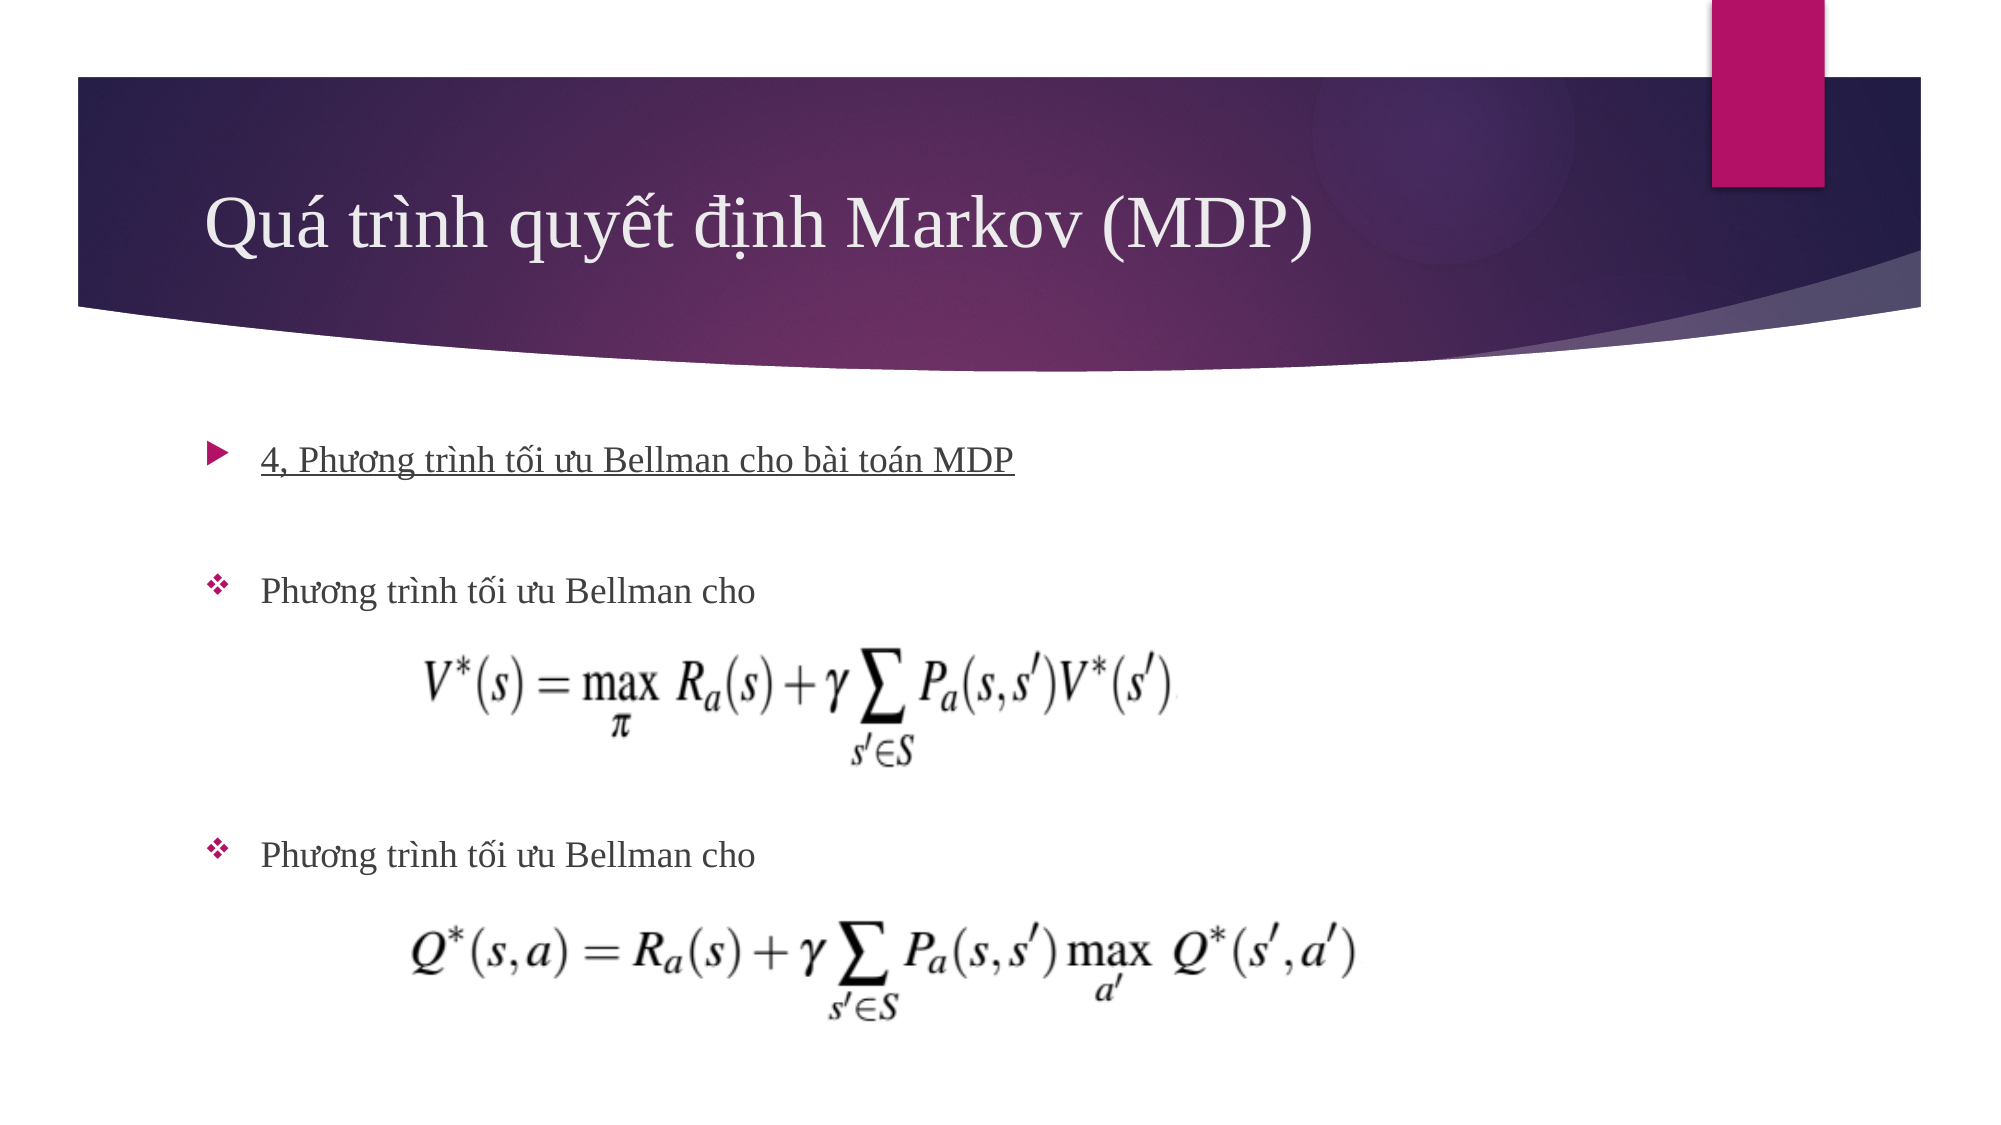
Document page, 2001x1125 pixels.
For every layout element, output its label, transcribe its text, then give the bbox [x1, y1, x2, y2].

picture [414, 638, 1178, 776]
title Quá trình quyết định Markov (MDP) [189, 159, 1627, 276]
picture [399, 905, 1363, 1026]
